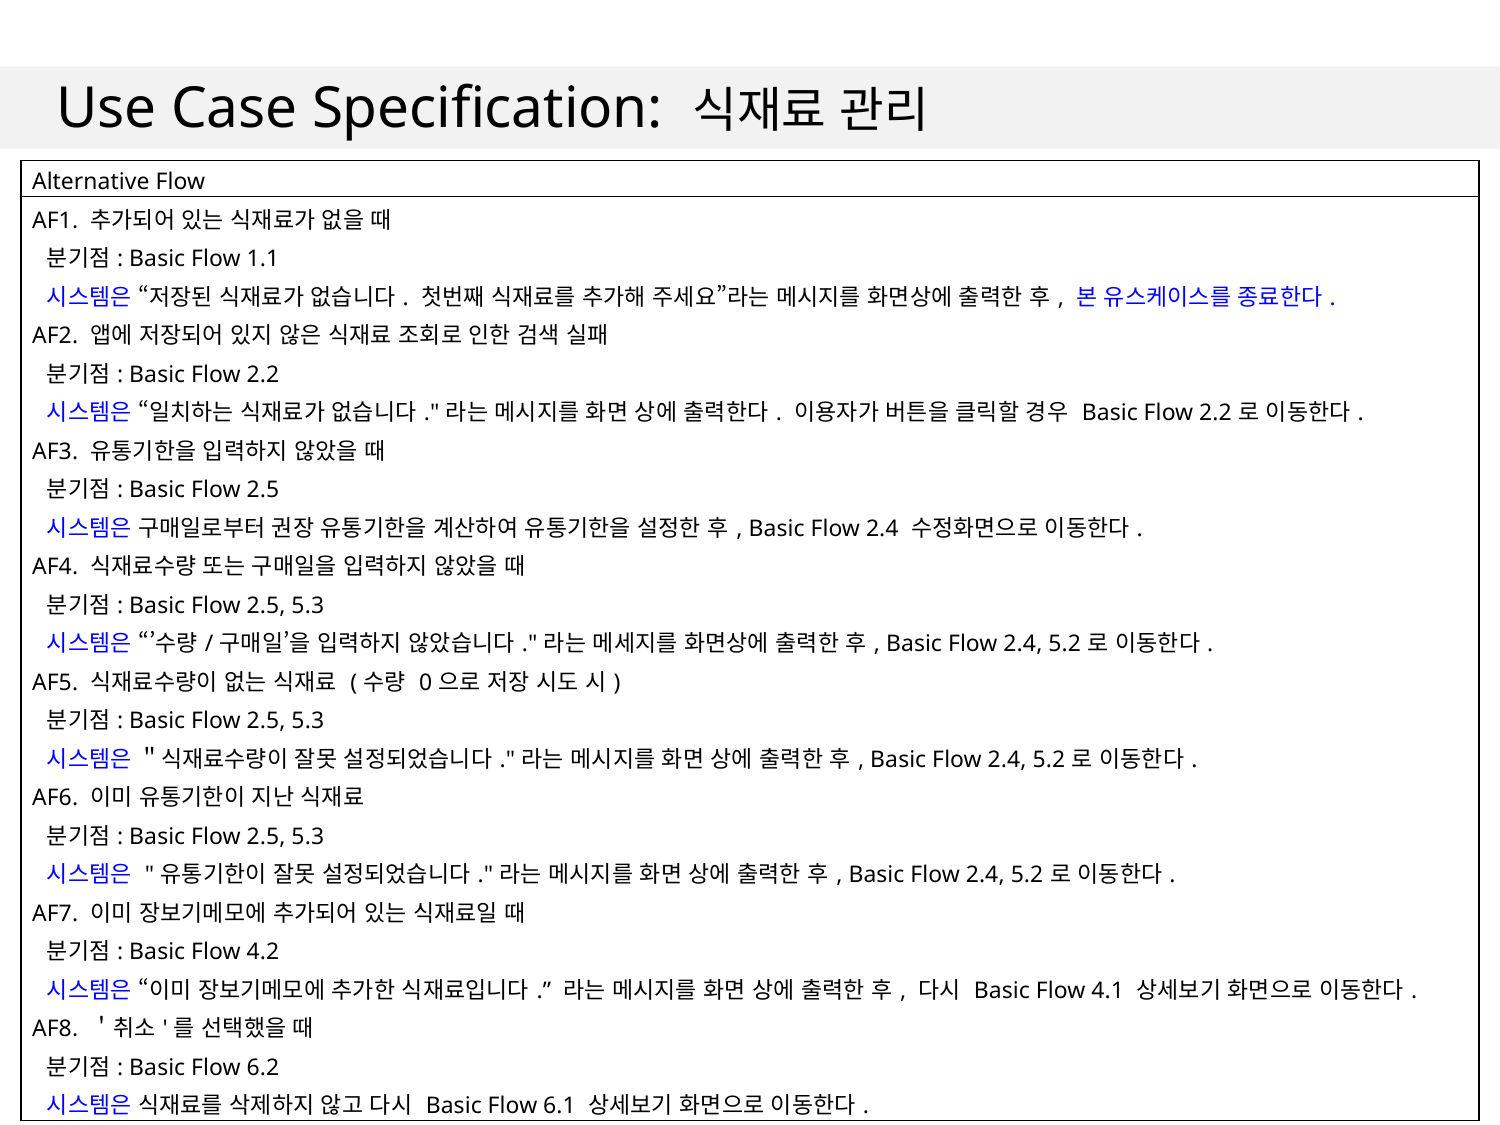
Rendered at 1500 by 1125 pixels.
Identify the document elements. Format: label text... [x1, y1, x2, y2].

picture [0, 1031, 294, 1125]
title Use Case Specification: 식재료 관리 [41, 64, 1459, 149]
table_header Alternative Flow [22, 161, 1478, 196]
table_cell AF1. 추가되어 있는 식재료가 없을 때 분기점: Basic Flow 1.1 시스템은 “저장된 식재료가 없습니다. 첫번째 식재료를 추가해 주세요”라는 메시지를 화면상에 출력한 후, 본 유스케이스를 종료한다. AF2. 앱에 저장되어 있지 않은 식재료 조회로 인한 검색 실패 분기점: Basic Flow 2.2 시스템은 “일치하는 식재료가 없습니다."라는 메시지를 화면 상에 출력한다. 이용자가 버튼을 클릭할 경우 Basic Flow 2.2로 이동한다. AF3. 유통기한을 입력하지 않았을 때 분기점: Basic Flow 2.5 시스템은 구매일로부터 권장 유통기한을 계산하여 유통기한을 설정한 후, Basic Flow 2.4 수정화면으로 이동한다. AF4. 식재료수량 또는 구매일을 입력하지 않았을 때 분기점: Basic Flow 2.5, 5.3 시스템은 “’수량/구매일’을 입력하지 않았습니다."라는 메세지를 화면상에 출력한 후, Basic Flow 2.4, 5.2로 이동한다. AF5. 식재료수량이 없는 식재료 (수량 0으로 저장 시도 시) 분기점: Basic Flow 2.5, 5.3 시스템은 ＂식재료수량이 잘못 설정되었습니다."라는 메시지를 화면 상에 출력한 후, Basic Flow 2.4, 5.2로 이동한다. AF6. 이미 유통기한이 지난 식재료 분기점: Basic Flow 2.5, 5.3 시스템은 "유통기한이 잘못 설정되었습니다."라는 메시지를 화면 상에 출력한 후, Basic Flow 2.4, 5.2로 이동한다. AF7. 이미 장보기메모에 추가되어 있는 식재료일 때 분기점: Basic Flow 4.2 시스템은 “이미 장보기메모에 추가한 식재료입니다.” 라는 메시지를 화면 상에 출력한 후, 다시 Basic Flow 4.1 상세보기 화면으로 이동한다. AF8. ＇취소'를 선택했을 때 분기점: Basic Flow 6.2 시스템은 식재료를 삭제하지 않고 다시 Basic Flow 6.1 상세보기 화면으로 이동한다. [22, 197, 1478, 1120]
